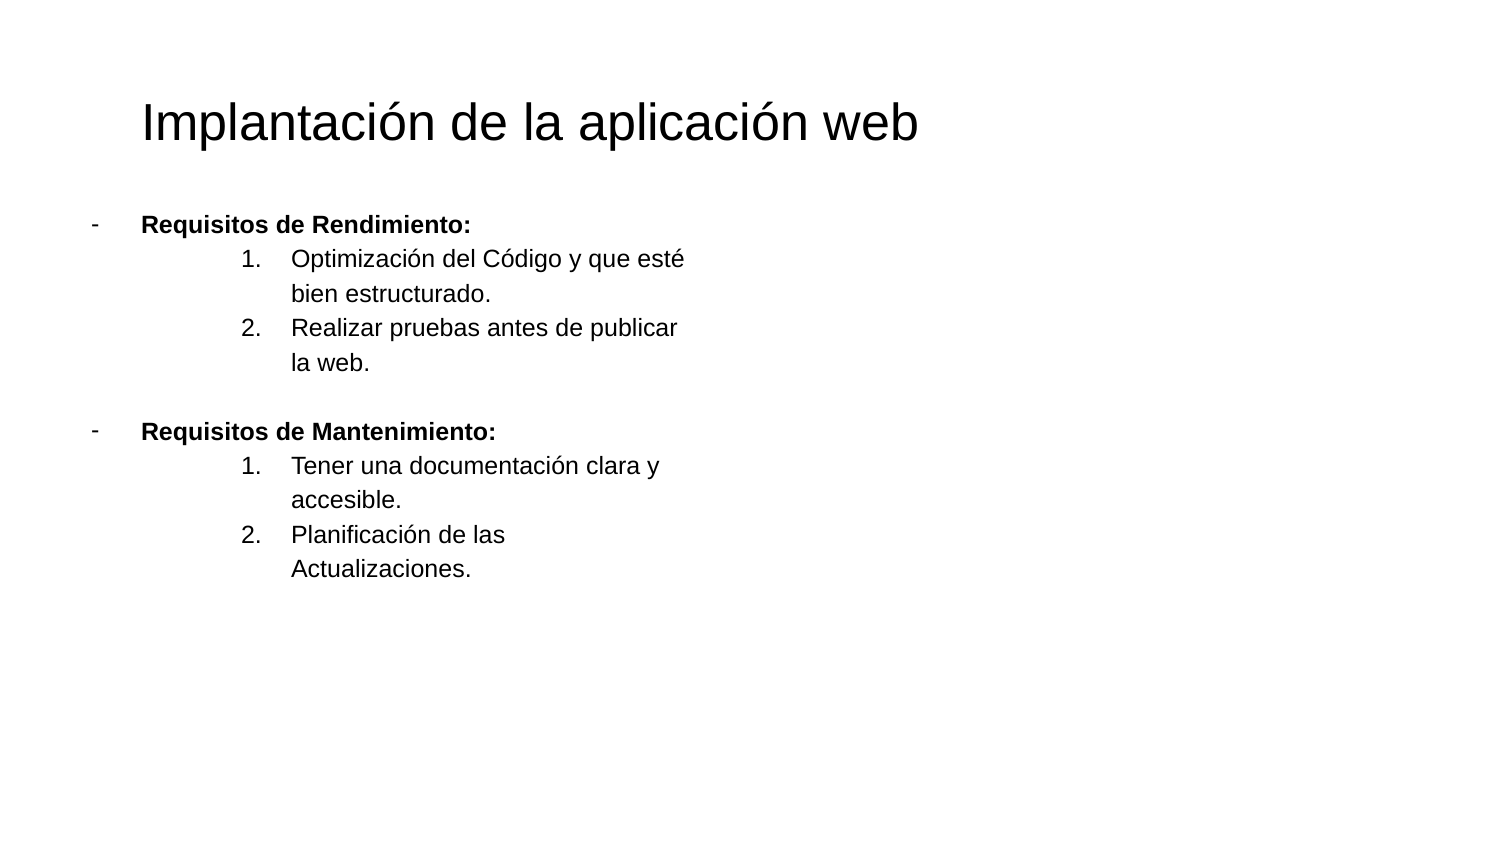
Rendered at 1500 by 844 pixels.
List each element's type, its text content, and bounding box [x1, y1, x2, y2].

list Requisitos de Rendimiento: Optimización del Código y que esté bien estructurado. Realizar pruebas antes de publicar la web. Requisitos de Mantenimiento: Tener una documentación clara y accesible. Planificación de las Actualizaciones. [51, 189, 708, 750]
title Implantación de la aplicación web [51, 72, 1449, 167]
